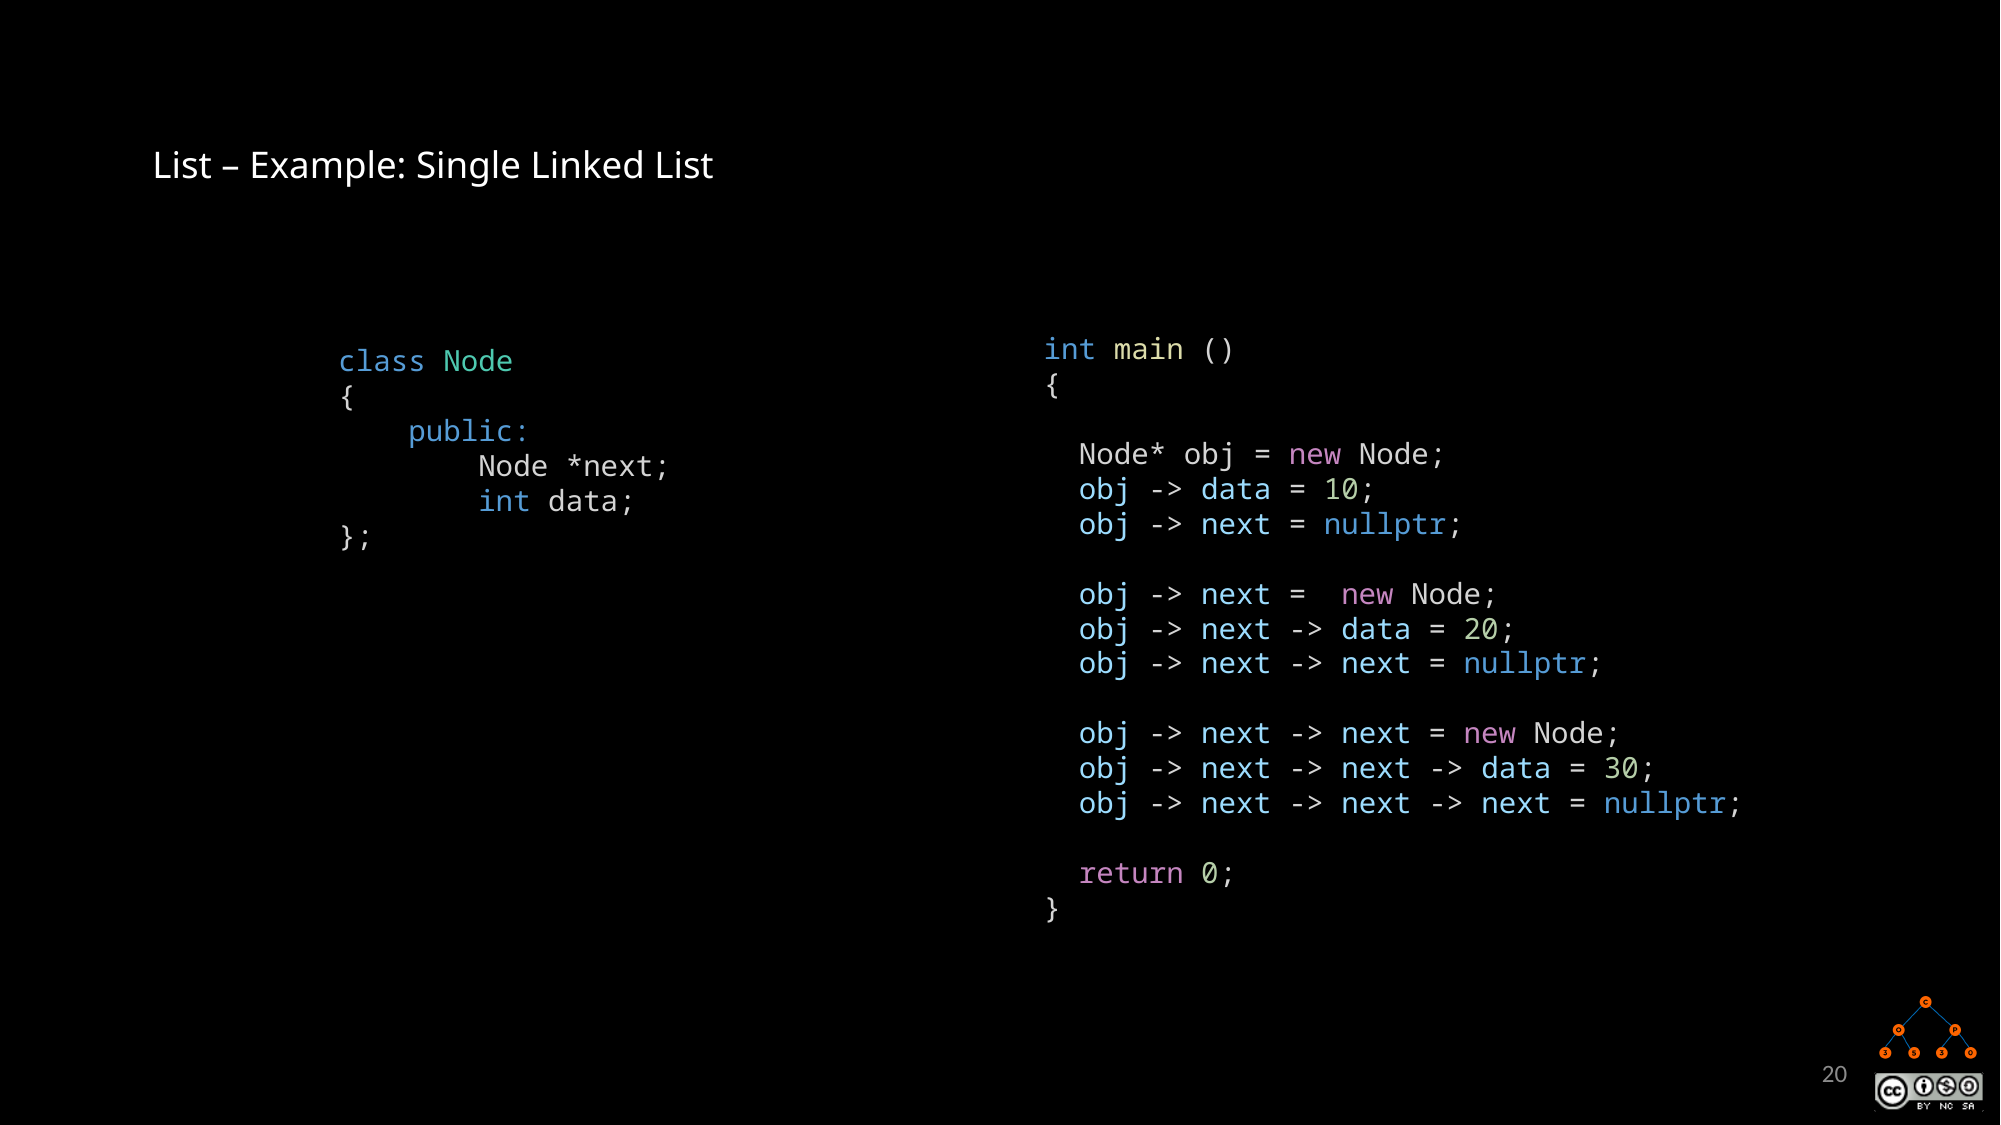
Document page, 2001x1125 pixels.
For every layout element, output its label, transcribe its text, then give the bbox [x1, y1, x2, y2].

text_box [1859, 988, 1998, 1112]
text_box class Node { public: Node *next; int data; }; [323, 335, 1028, 560]
text_box int main () { Node* obj = new Node; obj -> data = 10; obj -> next = nullptr; obj -> next = new Node; obj -> next -> data = 20; obj -> next -> next = nullptr; obj -> next -> next = new Node; obj -> next -> next -> data = 30; obj -> next -> next -> next = nullptr; return 0; } [1028, 322, 2000, 932]
slide_number 20 [1412, 1042, 1859, 1103]
title List – Example: Single Linked List [137, 59, 1863, 278]
